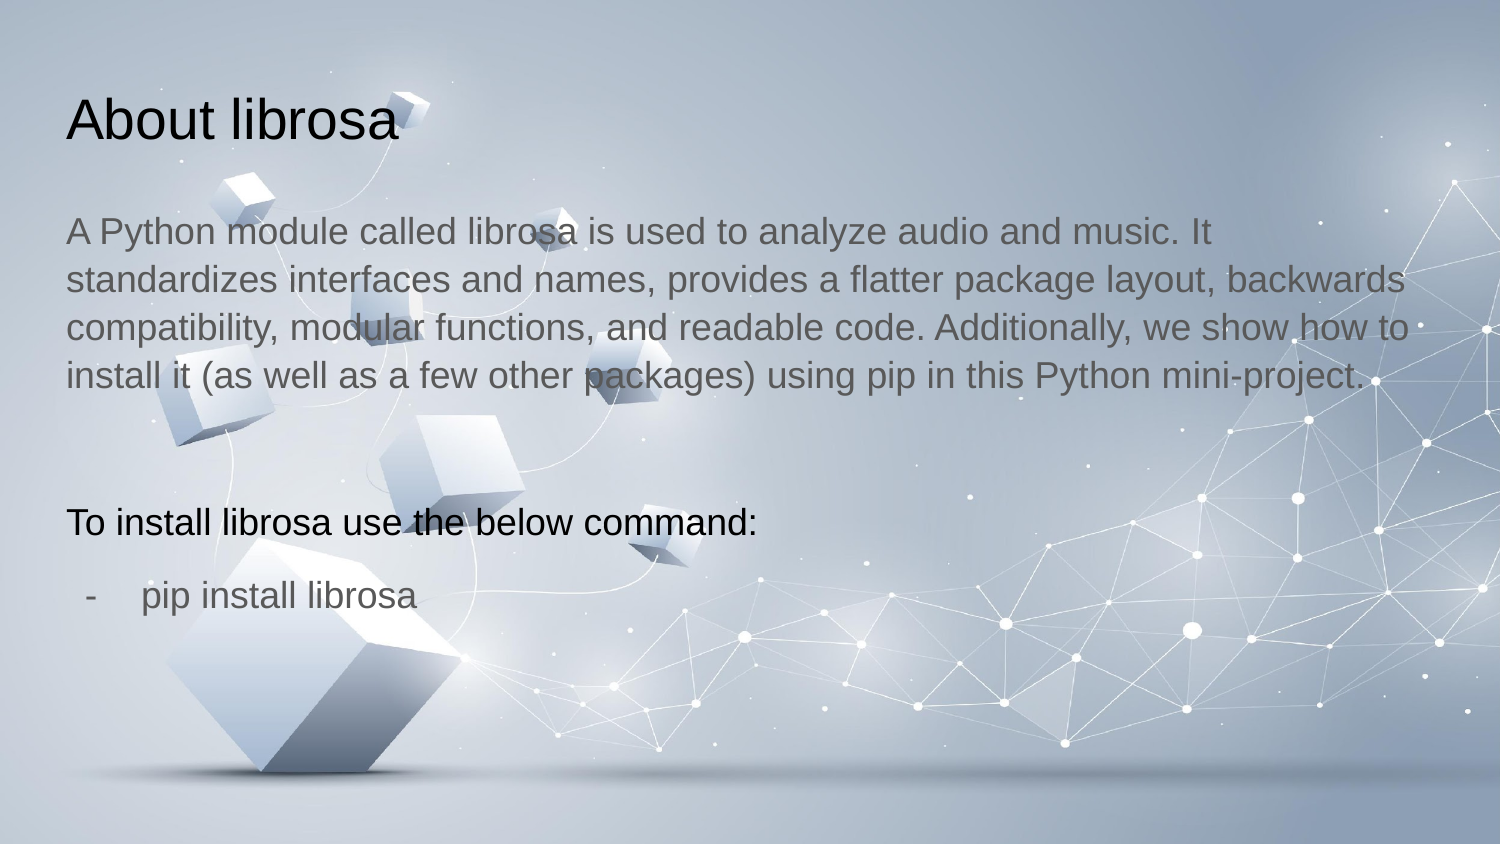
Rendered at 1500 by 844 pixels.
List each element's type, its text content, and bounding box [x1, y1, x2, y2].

title About librosa [51, 72, 1449, 167]
picture [0, 0, 1500, 844]
list A Python module called librosa is used to analyze audio and music. It standardizes interfaces and names, provides a flatter package layout, backwards compatibility, modular functions, and readable code. Additionally, we show how to install it (as well as a few other packages) using pip in this Python mini-project. To install librosa use the below command: pip install librosa [51, 189, 1449, 750]
